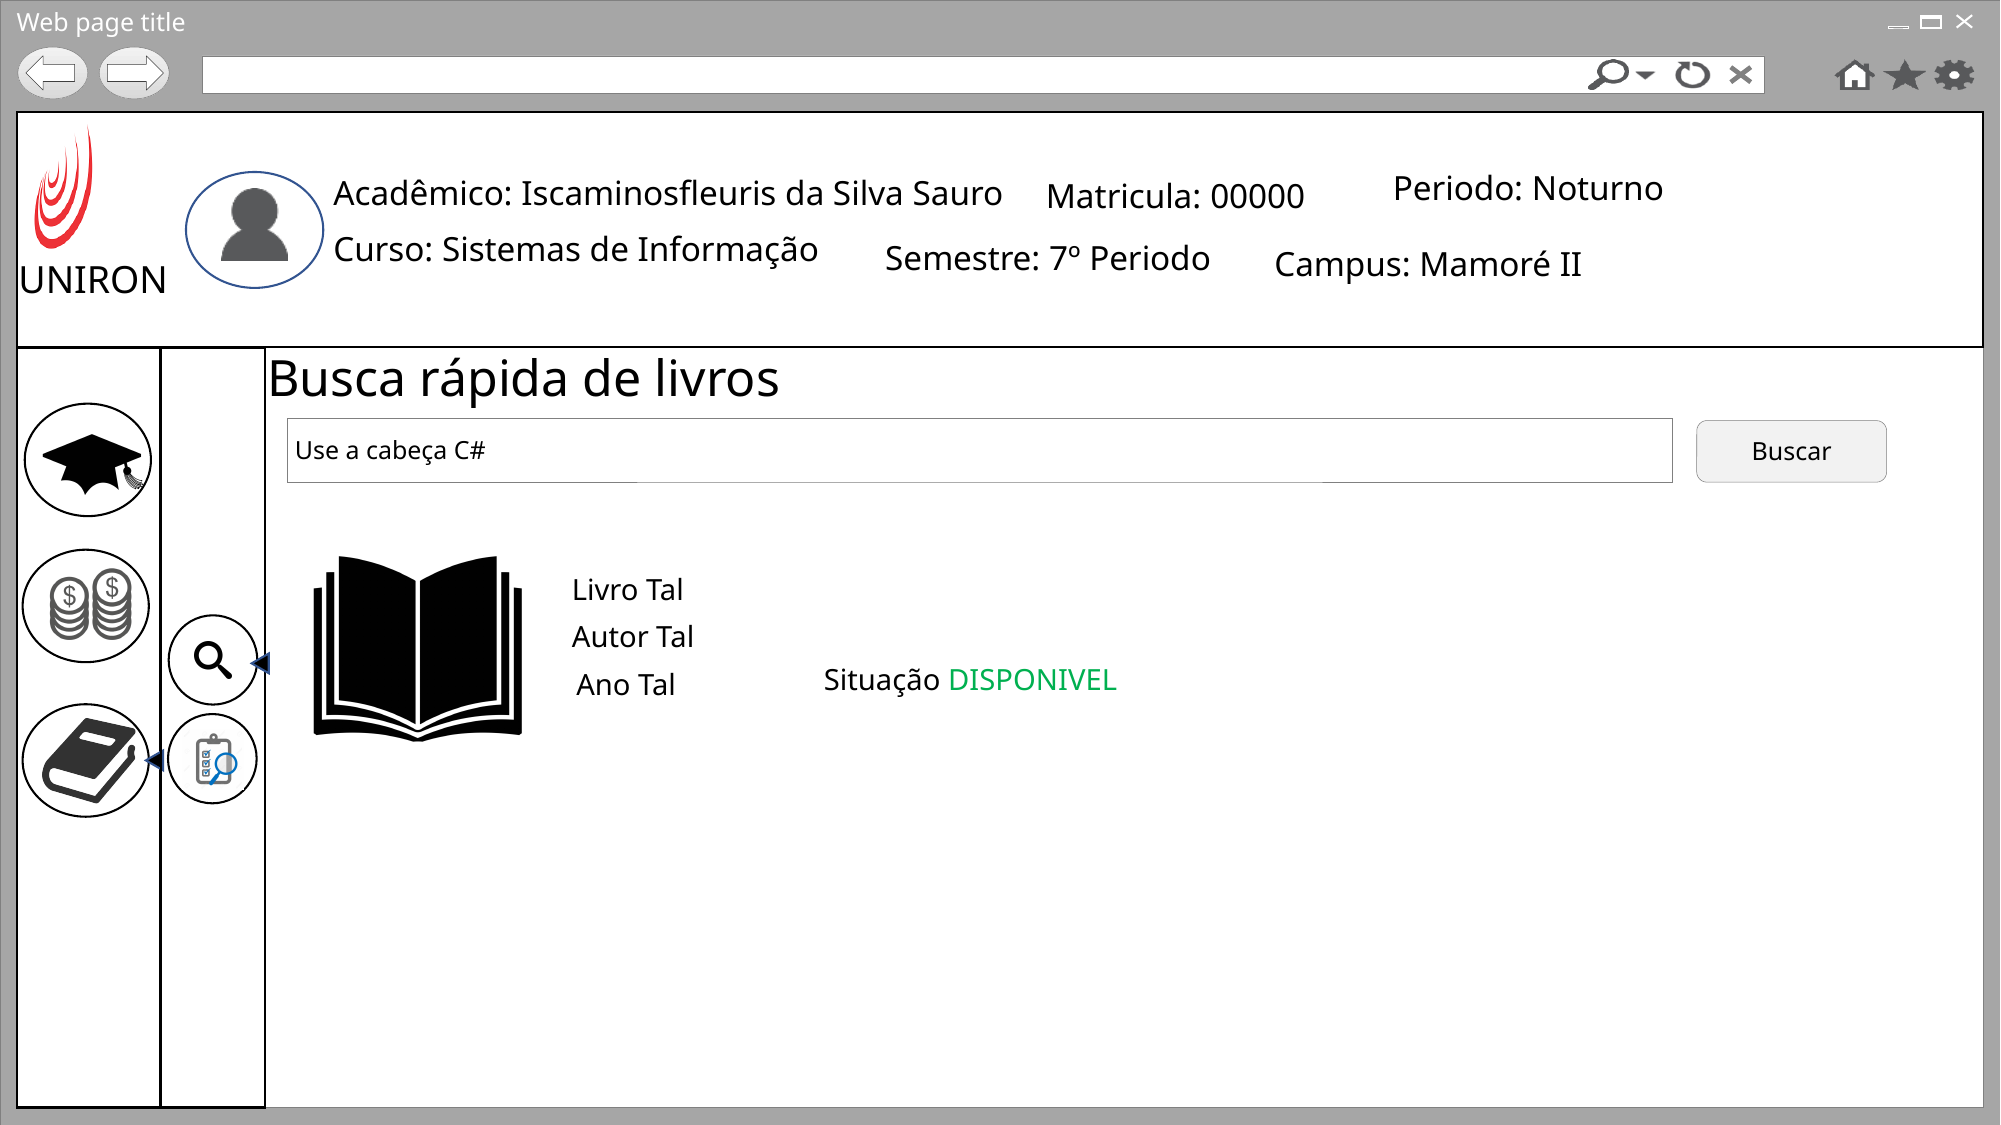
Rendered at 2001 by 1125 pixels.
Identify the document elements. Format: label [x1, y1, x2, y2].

picture [46, 560, 135, 648]
picture [182, 729, 244, 790]
picture [194, 641, 232, 679]
text_box [0, 0, 2000, 1125]
picture [33, 124, 94, 253]
picture [42, 714, 136, 807]
picture [41, 412, 145, 517]
picture [293, 524, 540, 771]
picture [221, 188, 288, 261]
